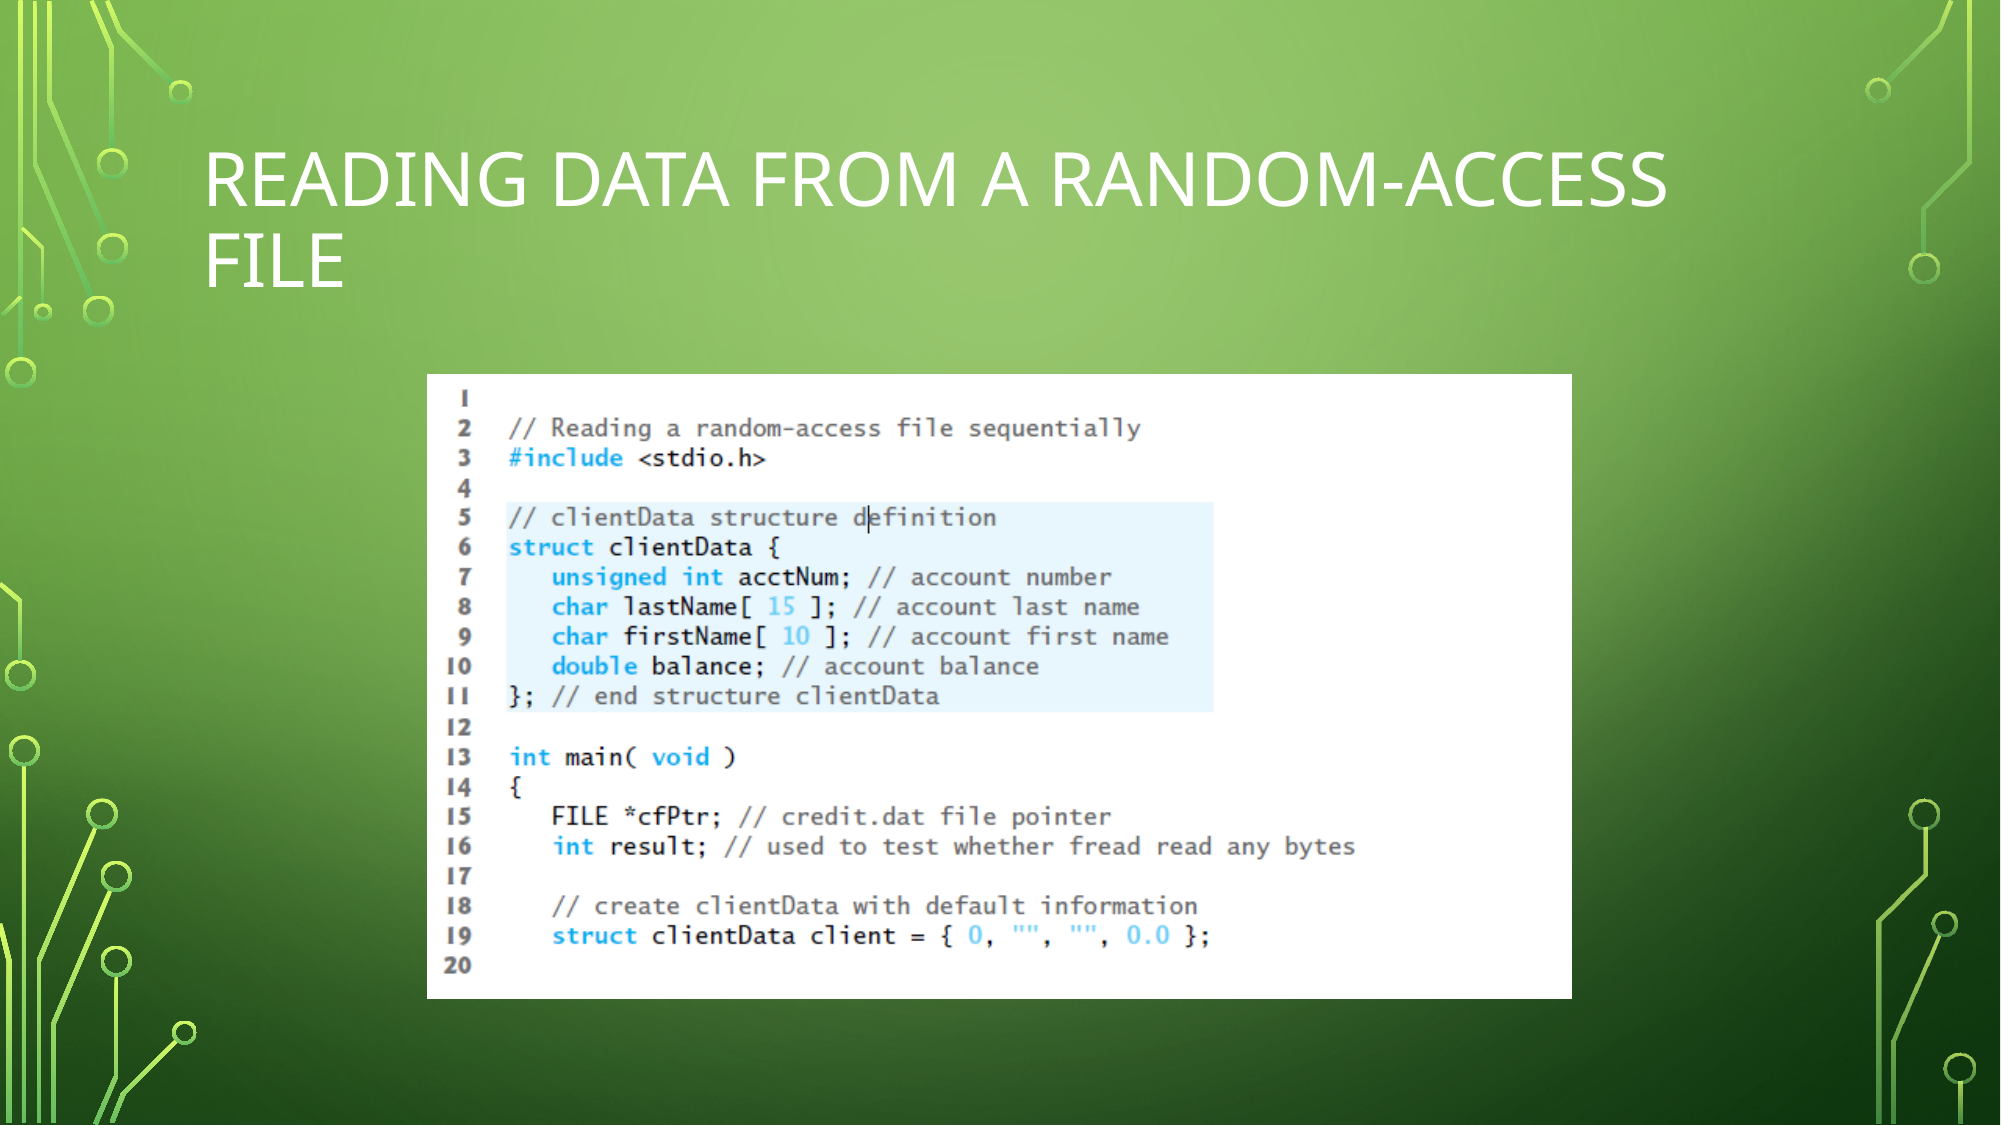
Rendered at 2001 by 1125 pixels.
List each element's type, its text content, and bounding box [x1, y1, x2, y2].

title Reading data from a random-access file [187, 101, 1813, 344]
picture [427, 374, 1572, 999]
